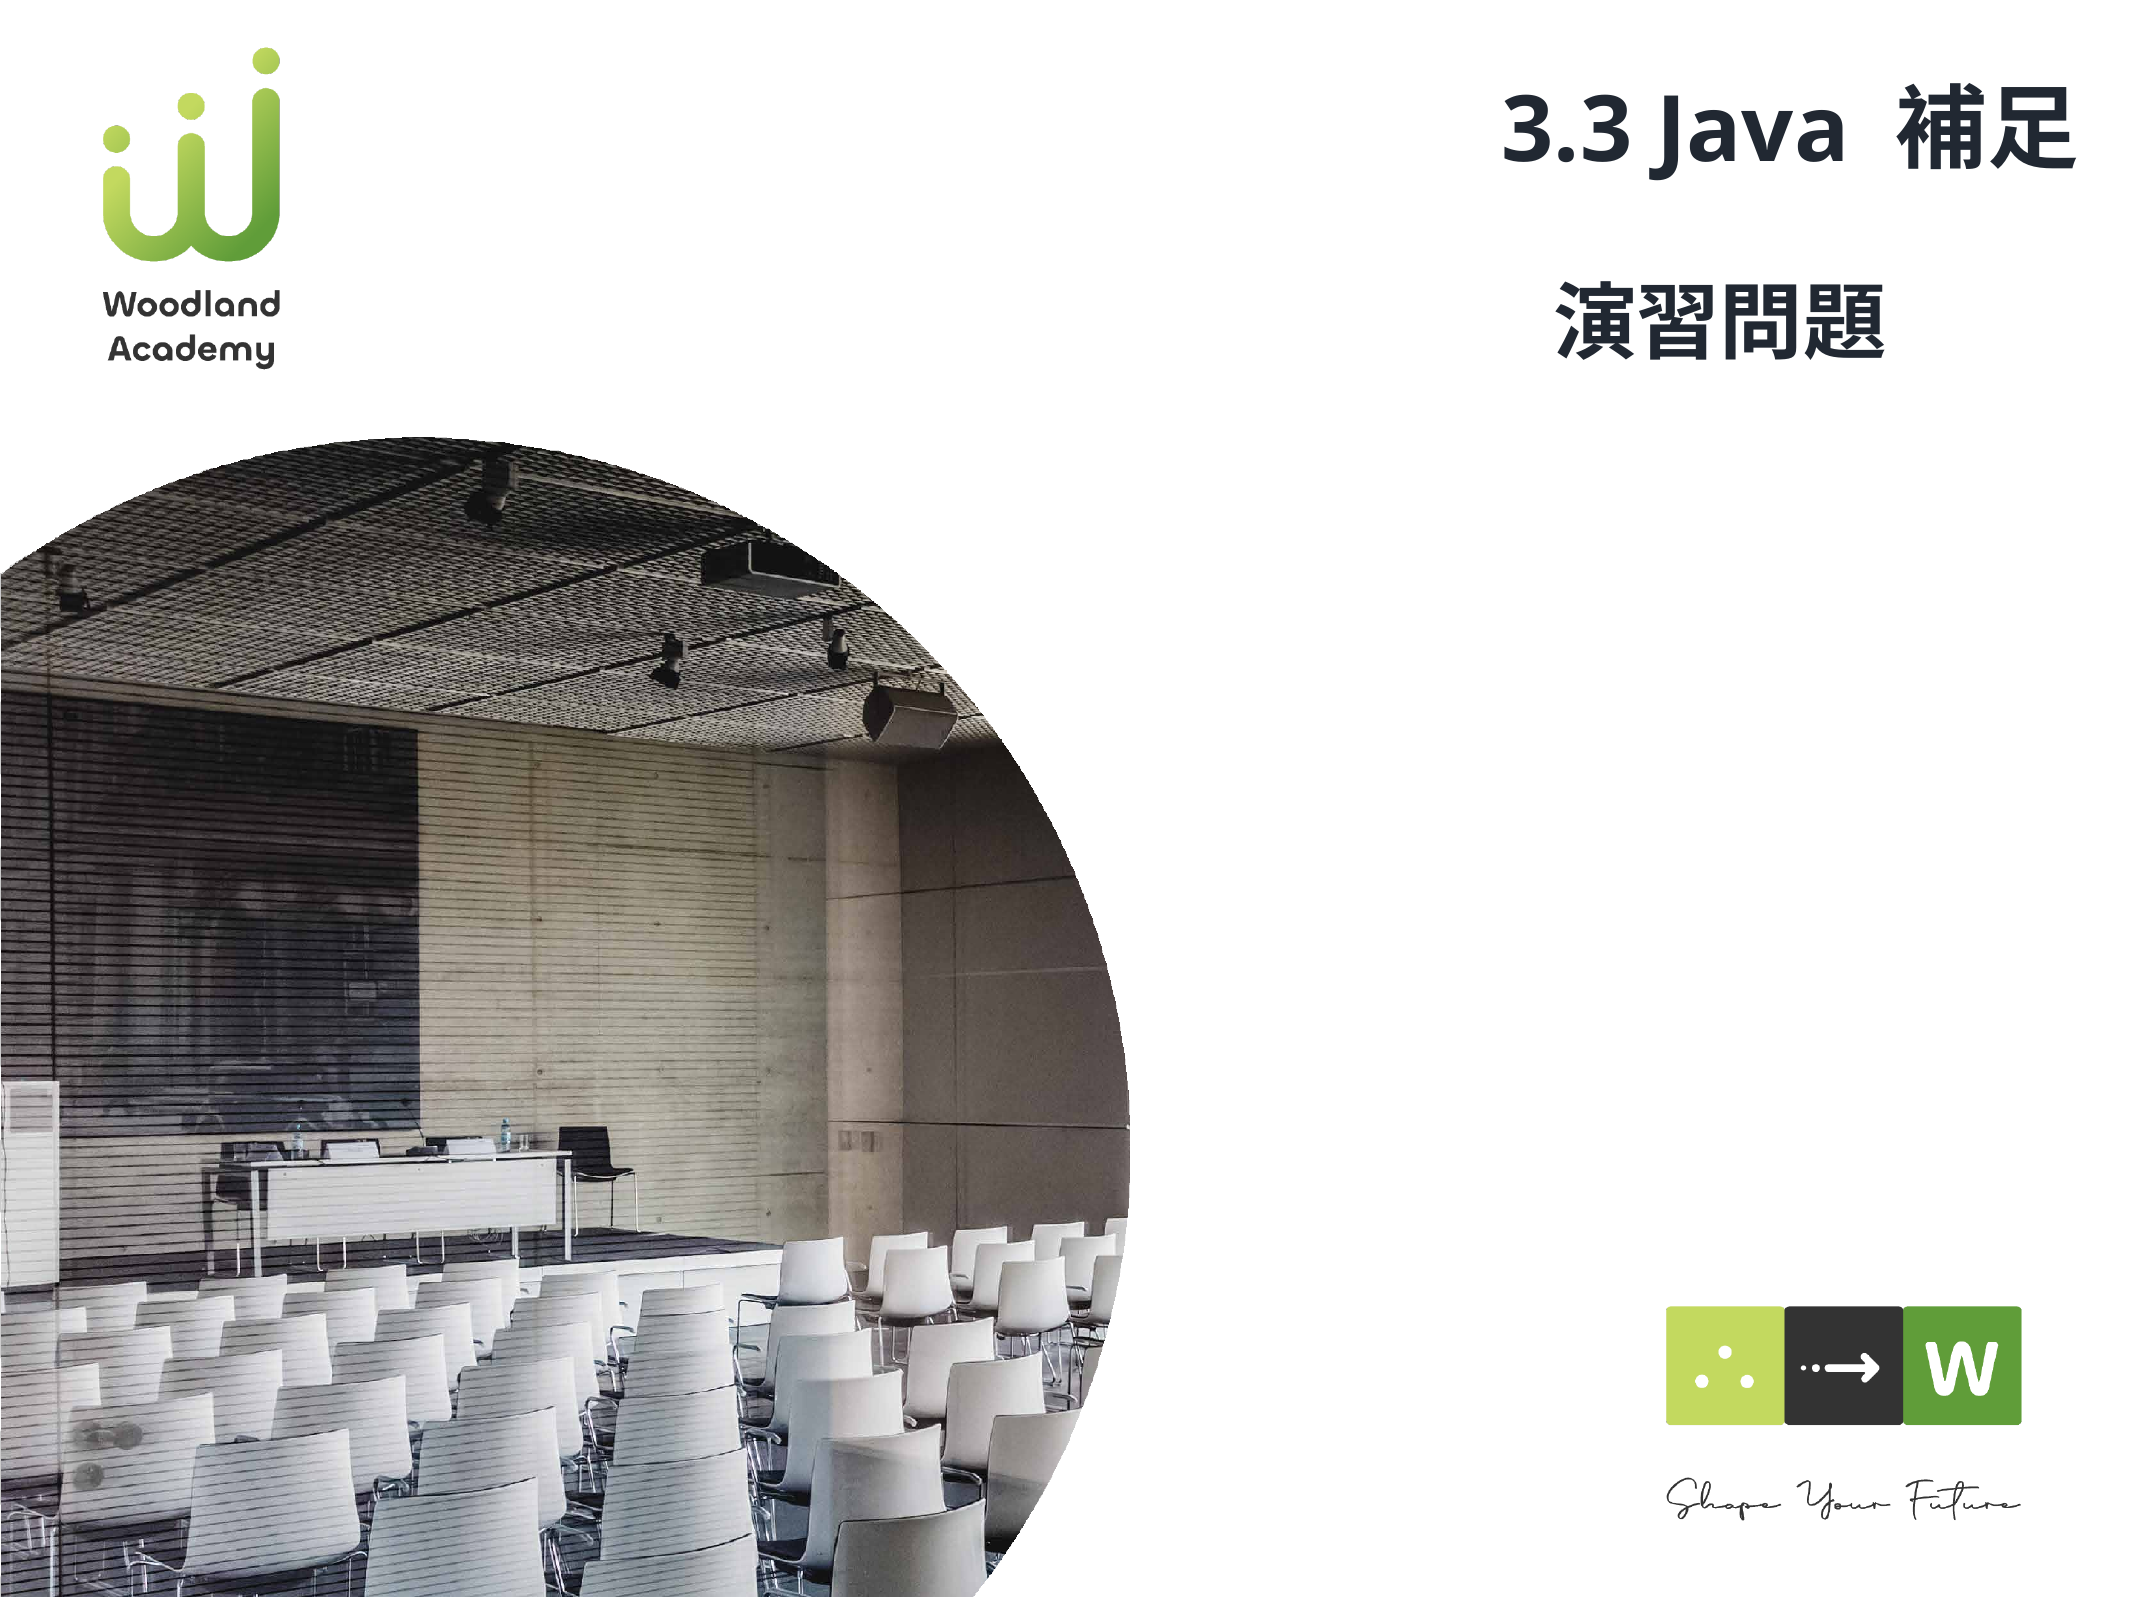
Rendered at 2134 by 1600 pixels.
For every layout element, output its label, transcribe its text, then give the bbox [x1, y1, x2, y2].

picture [1308, 1273, 2134, 1600]
title 3.3 Java 補足 [764, 80, 2100, 184]
picture [0, 0, 1130, 1597]
